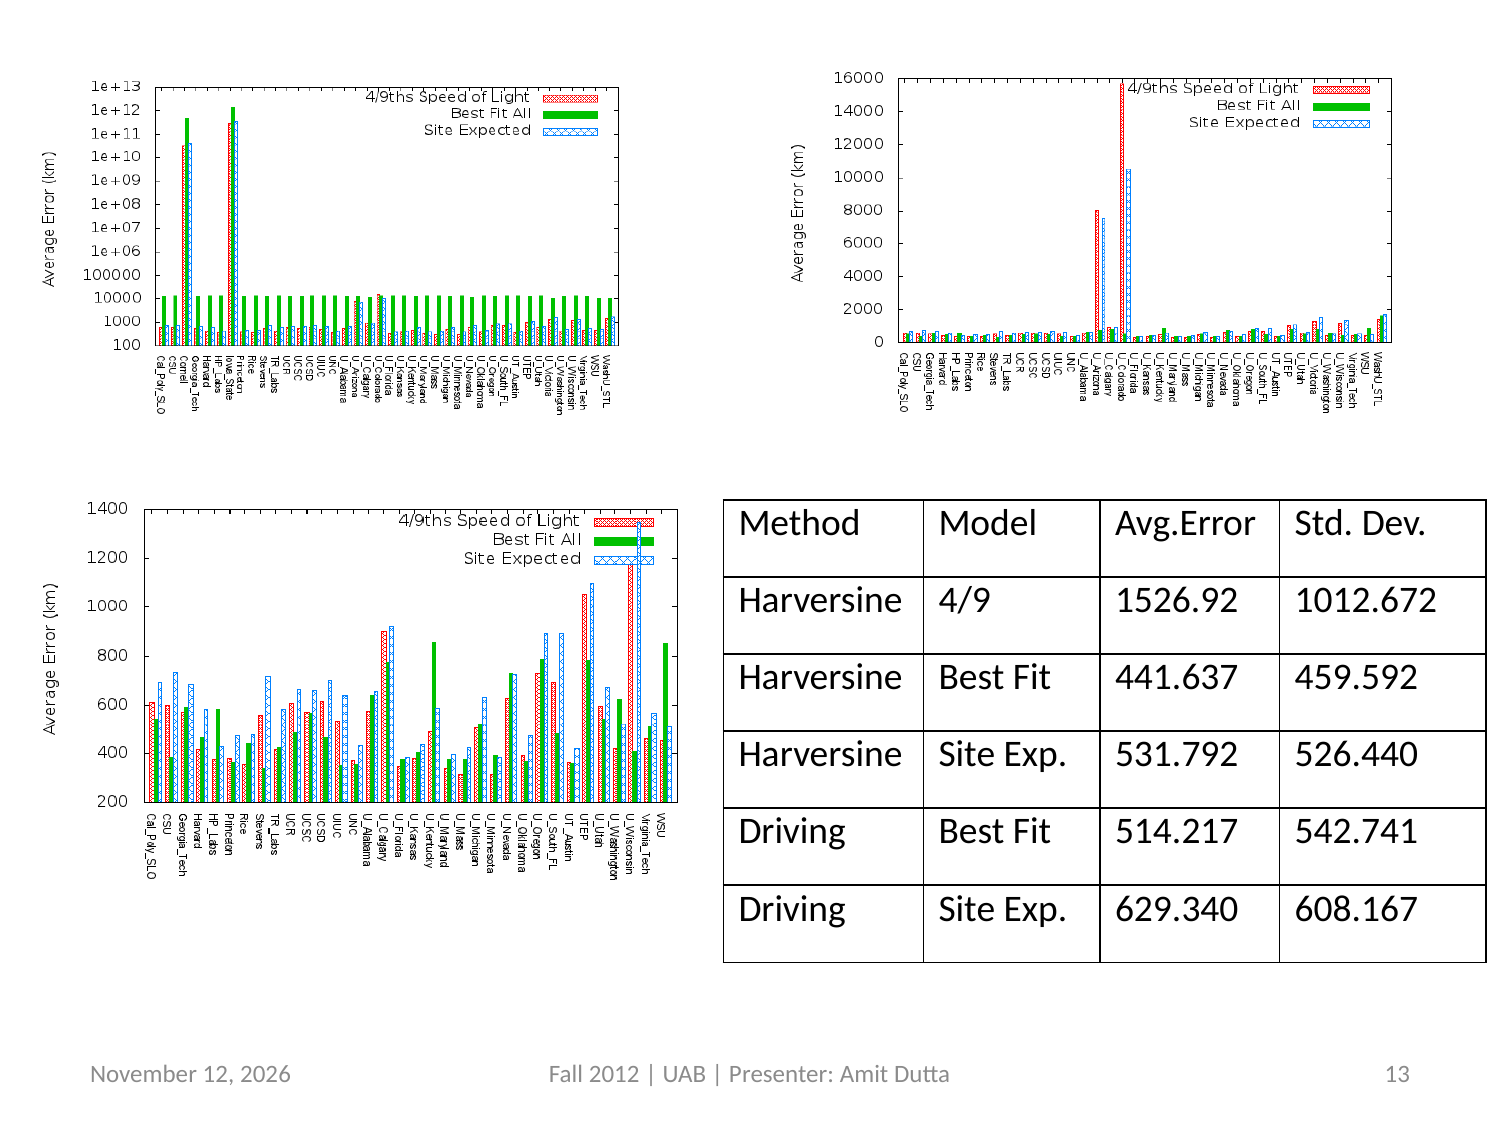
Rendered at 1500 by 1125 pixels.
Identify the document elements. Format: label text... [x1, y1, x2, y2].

table_cell 441.637 [1101, 655, 1279, 730]
table_cell 526.440 [1280, 732, 1485, 807]
table_header Model [924, 501, 1099, 576]
picture [785, 57, 1424, 488]
table_cell Driving [724, 809, 923, 884]
table_cell Site Exp. [924, 886, 1099, 962]
table_header Avg.Error [1101, 501, 1279, 576]
table_cell Harversine [724, 732, 923, 807]
table_cell 514.217 [1101, 809, 1279, 884]
slide_number 13 [1074, 1042, 1425, 1103]
table_header Method [724, 501, 923, 576]
table_cell 608.167 [1280, 886, 1485, 962]
table_cell Site Exp. [924, 732, 1099, 807]
table_cell 629.340 [1101, 886, 1279, 962]
table_cell 1526.92 [1101, 578, 1279, 653]
table_cell 542.741 [1280, 809, 1485, 884]
table_cell Driving [724, 886, 923, 962]
table_cell Best Fit [924, 655, 1099, 730]
table_cell Harversine [724, 655, 923, 730]
table_cell 4/9 [924, 578, 1099, 653]
table_cell Best Fit [924, 809, 1099, 884]
table_cell Harversine [724, 578, 923, 653]
picture [37, 67, 713, 963]
table_cell 459.592 [1280, 655, 1485, 730]
footer Fall 2012 | UAB | Presenter: Amit Dutta [450, 1042, 1050, 1103]
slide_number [75, 1042, 425, 1103]
table_header Std. Dev. [1280, 501, 1485, 576]
table_cell 531.792 [1101, 732, 1279, 807]
table_cell 1012.672 [1280, 578, 1485, 653]
